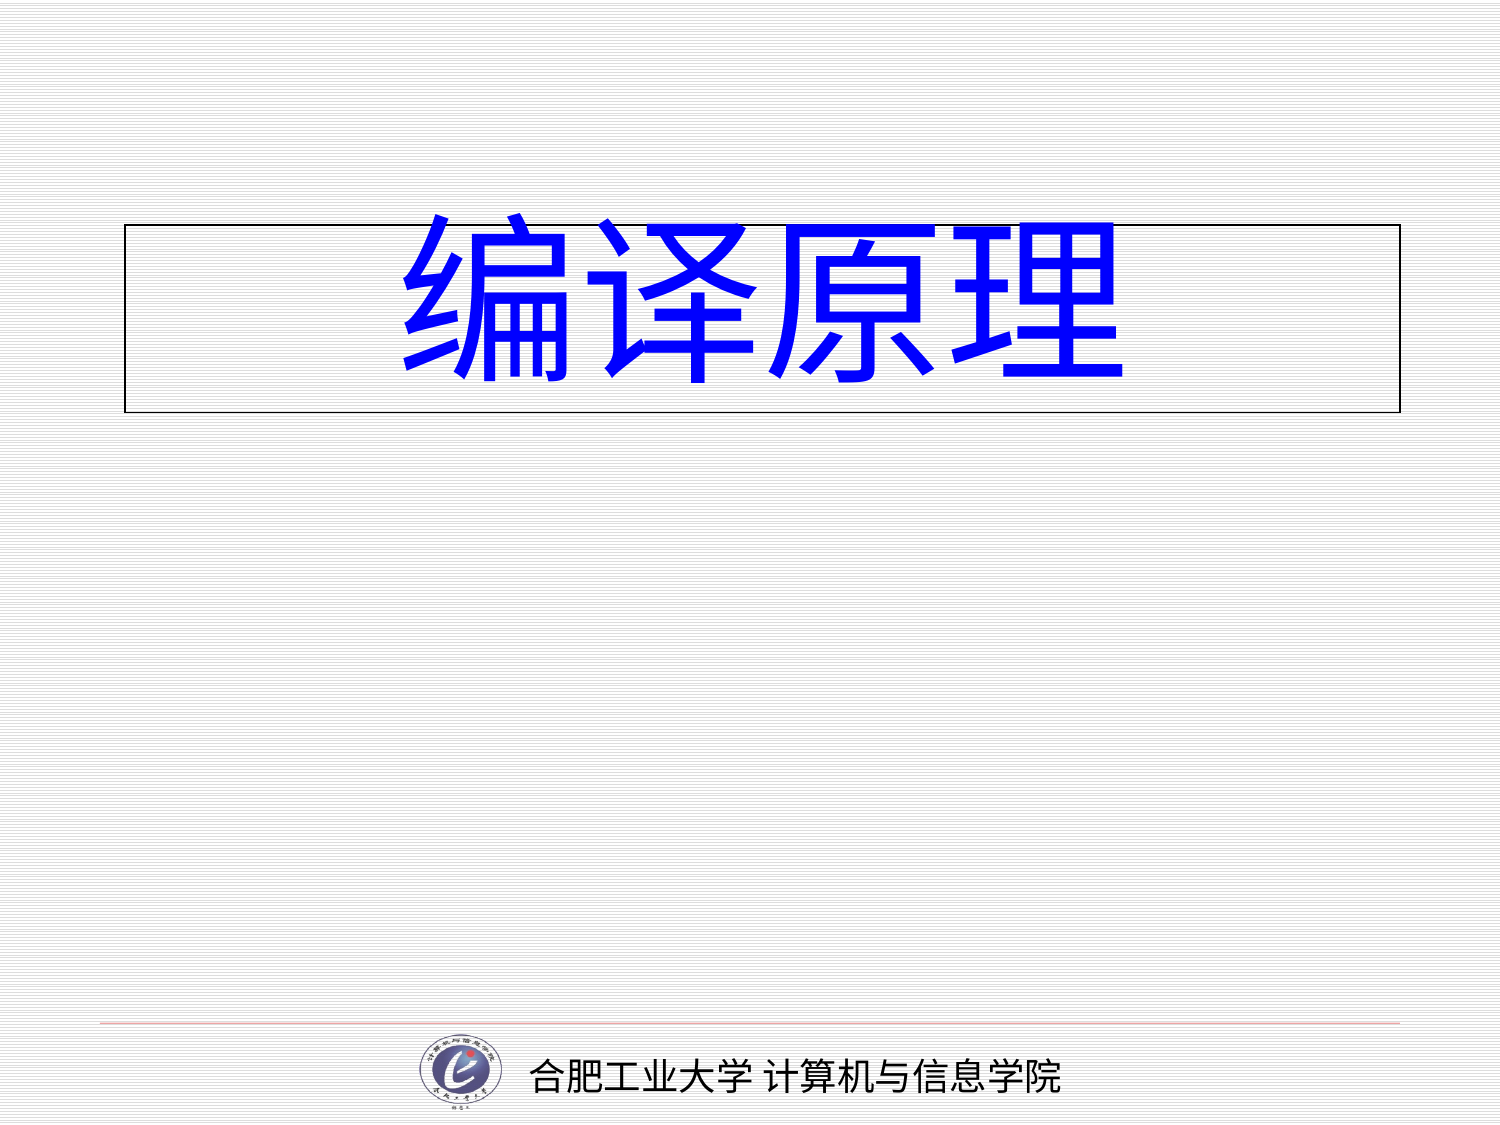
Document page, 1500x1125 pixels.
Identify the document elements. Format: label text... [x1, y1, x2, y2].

title 编译原理 [124, 224, 1401, 413]
slide_number [1115, 1022, 1442, 1102]
